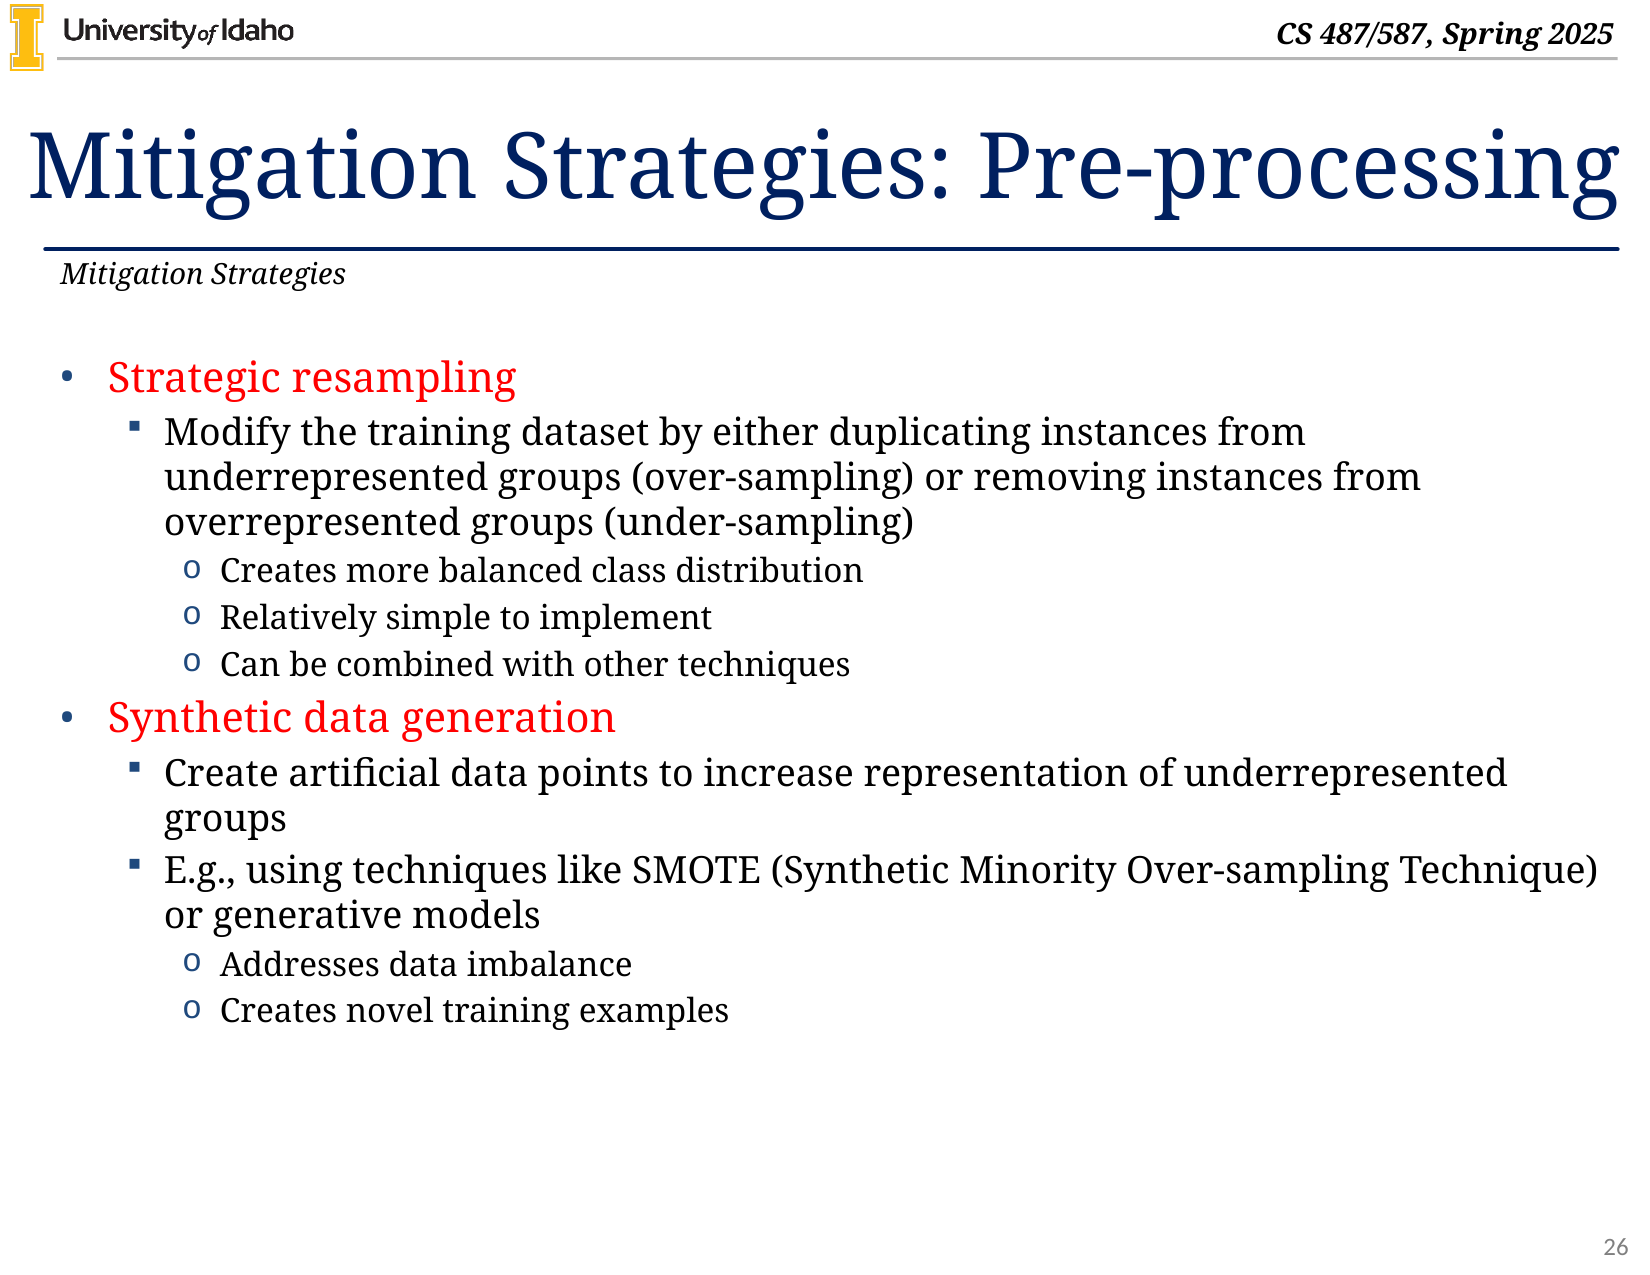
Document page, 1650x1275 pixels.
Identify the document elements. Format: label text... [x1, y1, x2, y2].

picture [57, 2, 294, 52]
list Mitigation Strategies [45, 247, 1062, 306]
picture [9, 4, 48, 71]
title Mitigation Strategies: Pre-processing [0, 75, 1650, 248]
list Strategic resampling Modify the training dataset by either duplicating instances from underrepresented groups (over-sampling) or removing instances from overrepresented groups (under-sampling) Creates more balanced class distribution Relatively simple to implement Can be combined with other techniques Synthetic data generation Create artificial data points to increase representation of underrepresented groups E.g., using techniques like SMOTE (Synthetic Minority Over-sampling Technique) or generative models Addresses data imbalance Creates novel training examples [45, 342, 1618, 1240]
